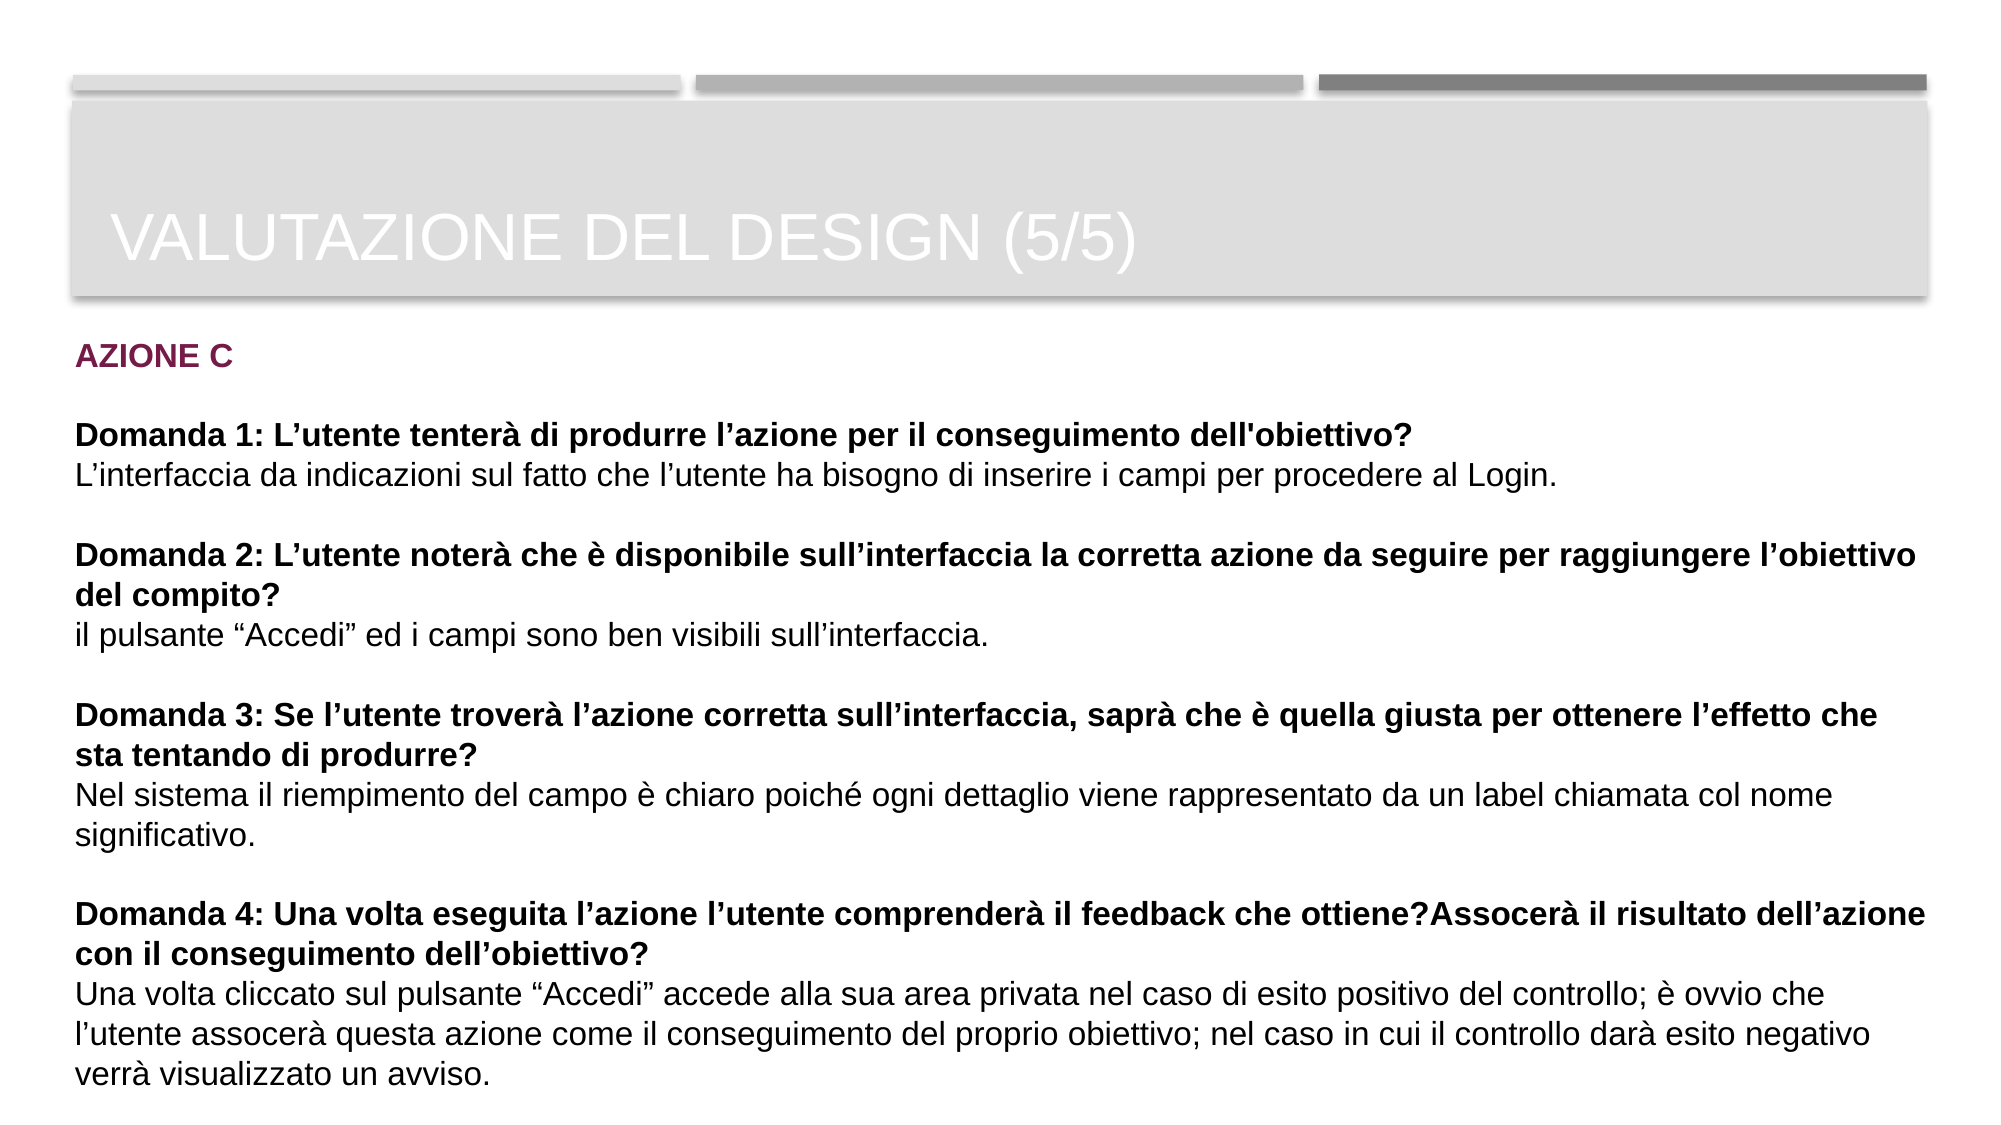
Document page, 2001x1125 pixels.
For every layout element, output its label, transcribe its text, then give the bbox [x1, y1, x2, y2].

text_box AZIONE C Domanda 1: L’utente tenterà di produrre l’azione per il conseguimento dell'obiettivo? L’interfaccia da indicazioni sul fatto che l’utente ha bisogno di inserire i campi per procedere al Login. Domanda 2: L’utente noterà che è disponibile sull’interfaccia la corretta azione da seguire per raggiungere l’obiettivo del compito? il pulsante “Accedi” ed i campi sono ben visibili sull’interfaccia. Domanda 3: Se l’utente troverà l’azione corretta sull’interfaccia, saprà che è quella giusta per ottenere l’effetto che sta tentando di produrre? Nel sistema il riempimento del campo è chiaro poiché ogni dettaglio viene rappresentato da un label chiamata col nome significativo. Domanda 4: Una volta eseguita l’azione l’utente comprenderà il feedback che ottiene?Assocerà il risultato dell’azione con il conseguimento dell’obiettivo? Una volta cliccato sul pulsante “Accedi” accede alla sua area privata nel caso di esito positivo del controllo; è ovvio che l’utente assocerà questa azione come il conseguimento del proprio obiettivo; nel caso in cui il controllo darà esito negativo verrà visualizzato un avviso. [59, 286, 1949, 1100]
title Valutazione del design (5/5) [95, 115, 1905, 282]
